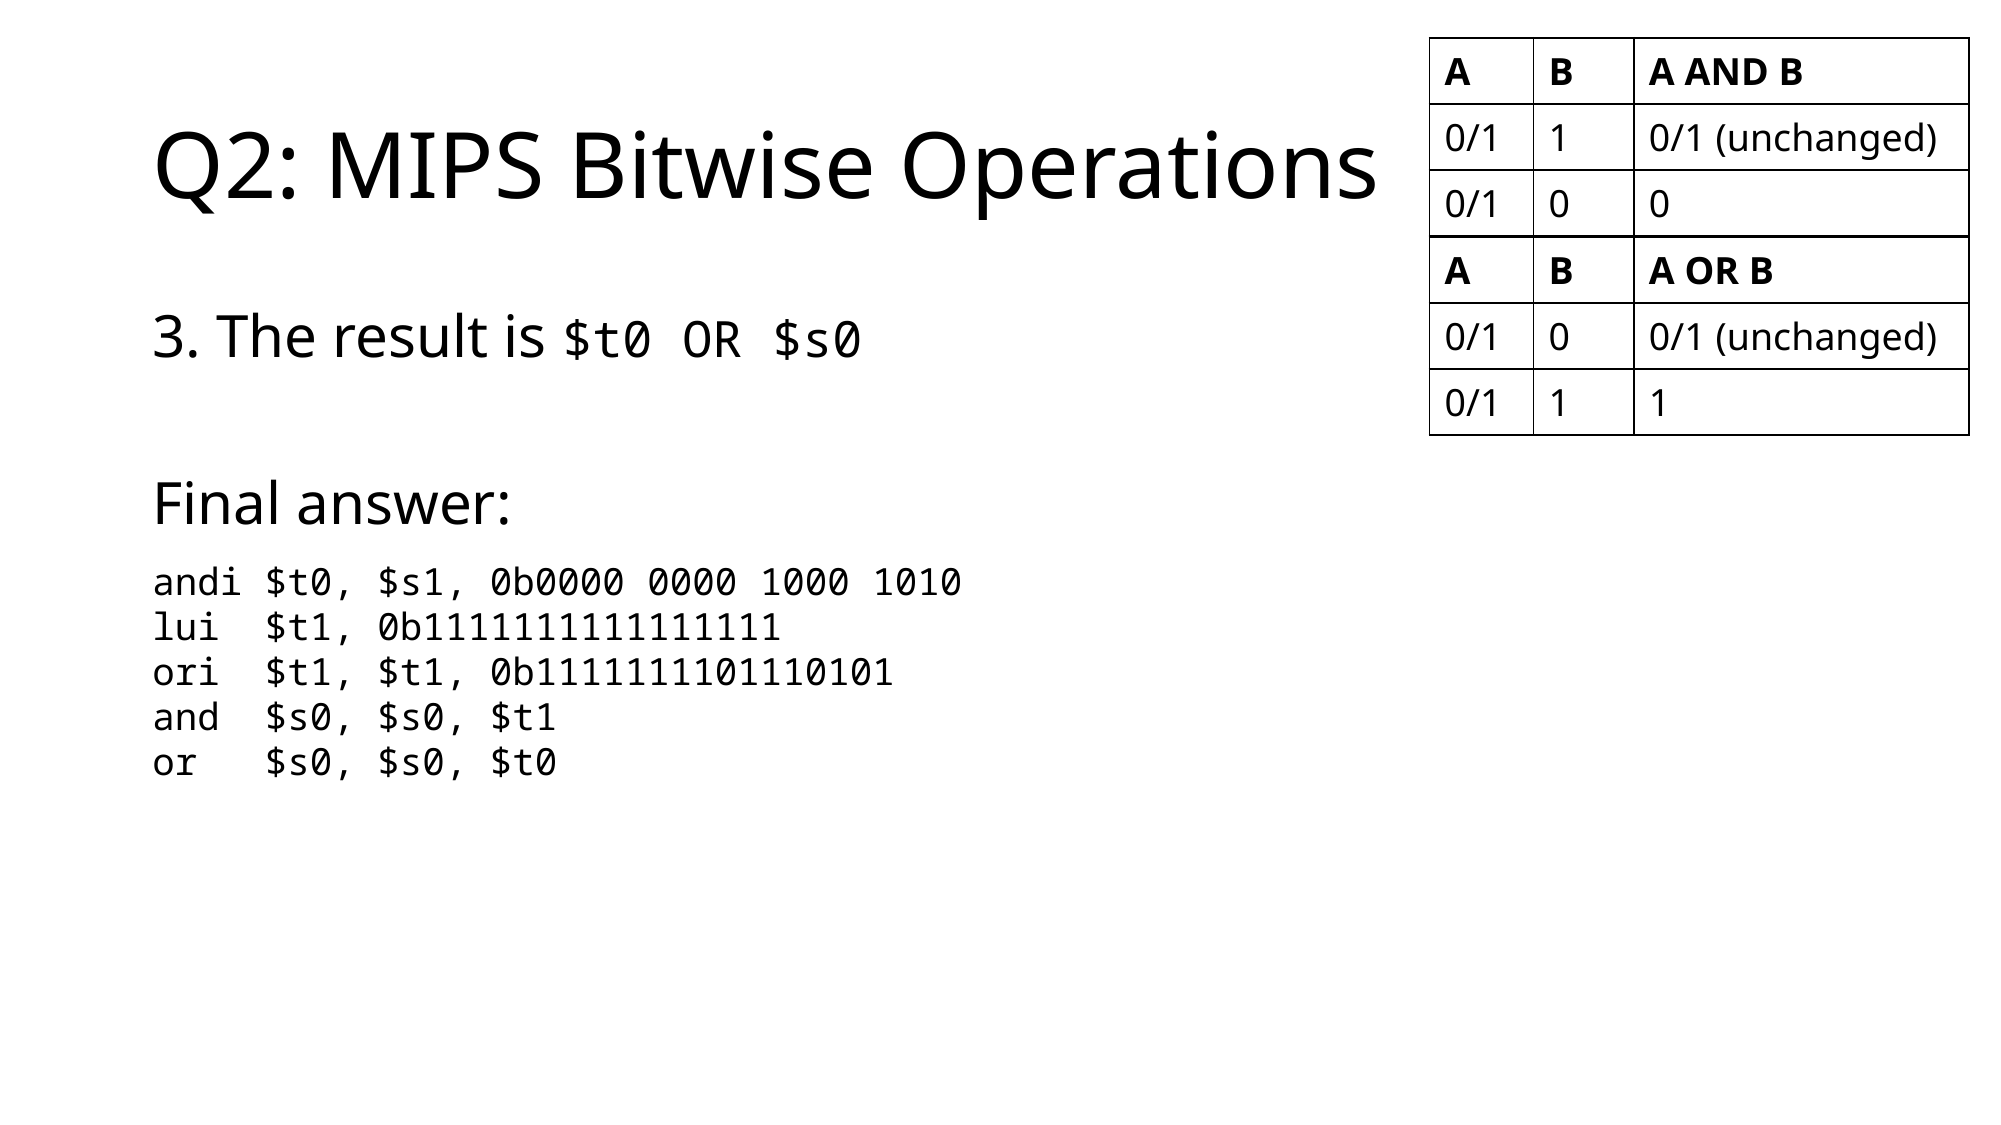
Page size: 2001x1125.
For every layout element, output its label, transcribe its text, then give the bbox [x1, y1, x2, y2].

table_cell 0/1 (unchanged) [1635, 105, 1968, 169]
list 3. The result is $t0 OR $s0 Final answer: [137, 299, 1863, 1014]
table_cell 0 [1534, 304, 1633, 368]
table_cell 0/1 [1430, 105, 1533, 169]
text_box andi $t0, $s1, 0b0000 0000 1000 1010 lui $t1, 0b1111111111111111 ori $t1, $t1, 0b1111111101110101 and $s0, $s0, $t1 or $s0, $s0, $t0 [137, 550, 1138, 791]
table_header B [1534, 238, 1633, 302]
table_header A AND B [1635, 39, 1968, 103]
table_cell 0/1 [1430, 304, 1533, 368]
table_cell 0/1 [1430, 171, 1533, 235]
table_cell 1 [1534, 370, 1633, 434]
table_header A OR B [1635, 238, 1968, 302]
table_cell 1 [1635, 370, 1968, 434]
table_cell 0/1 [1430, 370, 1533, 434]
title Q2: MIPS Bitwise Operations [137, 59, 1429, 278]
table_header A [1430, 238, 1533, 302]
table_cell 0/1 (unchanged) [1635, 304, 1968, 368]
table_cell 1 [1534, 105, 1633, 169]
table_header B [1534, 39, 1633, 103]
table_cell 0 [1534, 171, 1633, 235]
table_header A [1430, 39, 1533, 103]
table_cell 0 [1635, 171, 1968, 235]
